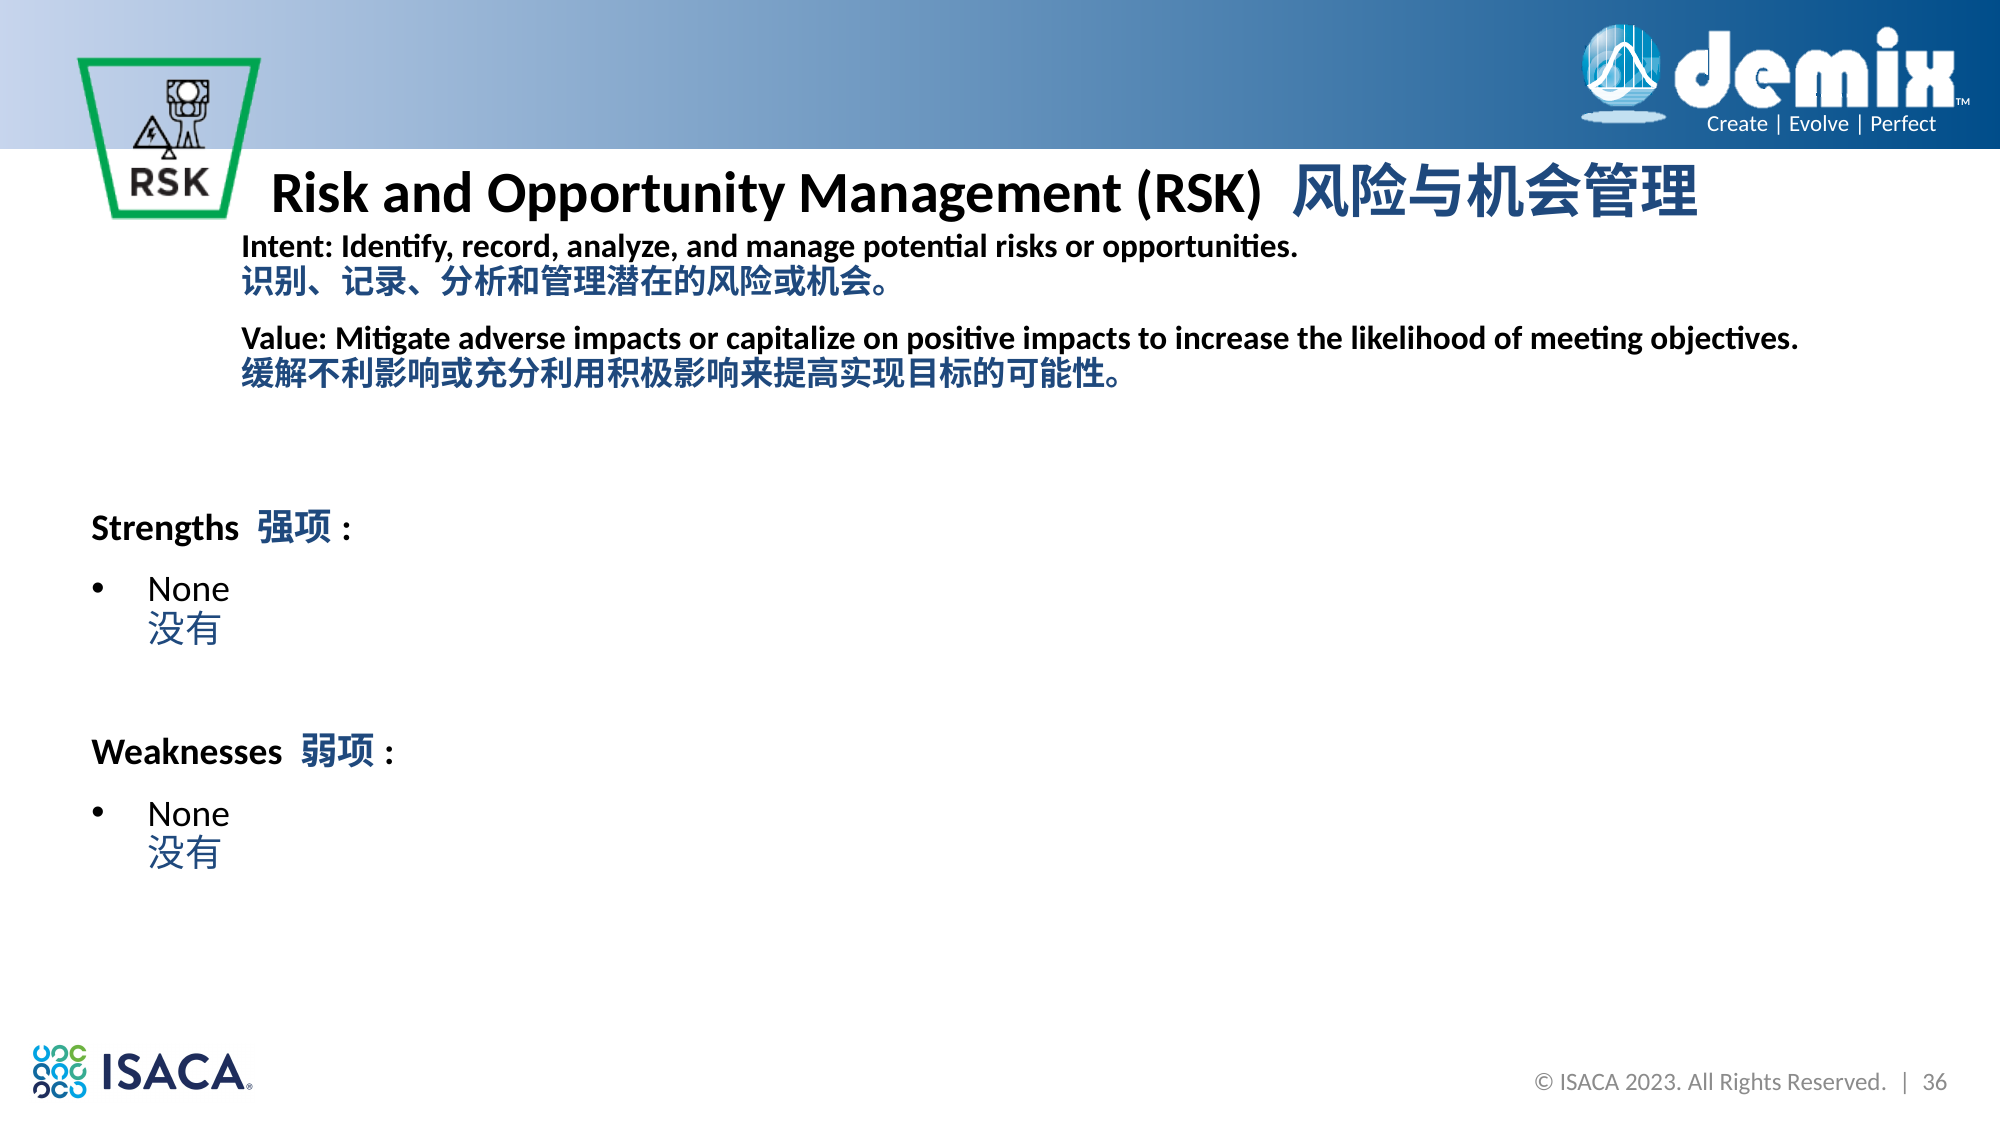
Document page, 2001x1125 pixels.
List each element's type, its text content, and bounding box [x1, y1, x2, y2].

title Risk and Opportunity Management (RSK) 风险与机会管理 [284, 91, 1924, 220]
picture [1549, 3, 2000, 153]
list Intent: Identify, record, analyze, and manage potential risks or opportunities. 识别、记录、分析和管理潜在的风险或机会。 Value: Mitigate adverse impacts or capitalize on positive impacts to increase the likelihood of meeting objectives. 缓解不利影响或充分利用积极影响来提高实现目标的可能性。 [76, 220, 1925, 500]
picture [29, 1043, 255, 1103]
text_box Strengths 强项: None 没有 Weaknesses 弱项: None 没有 [76, 500, 1925, 1009]
picture [56, 56, 284, 220]
